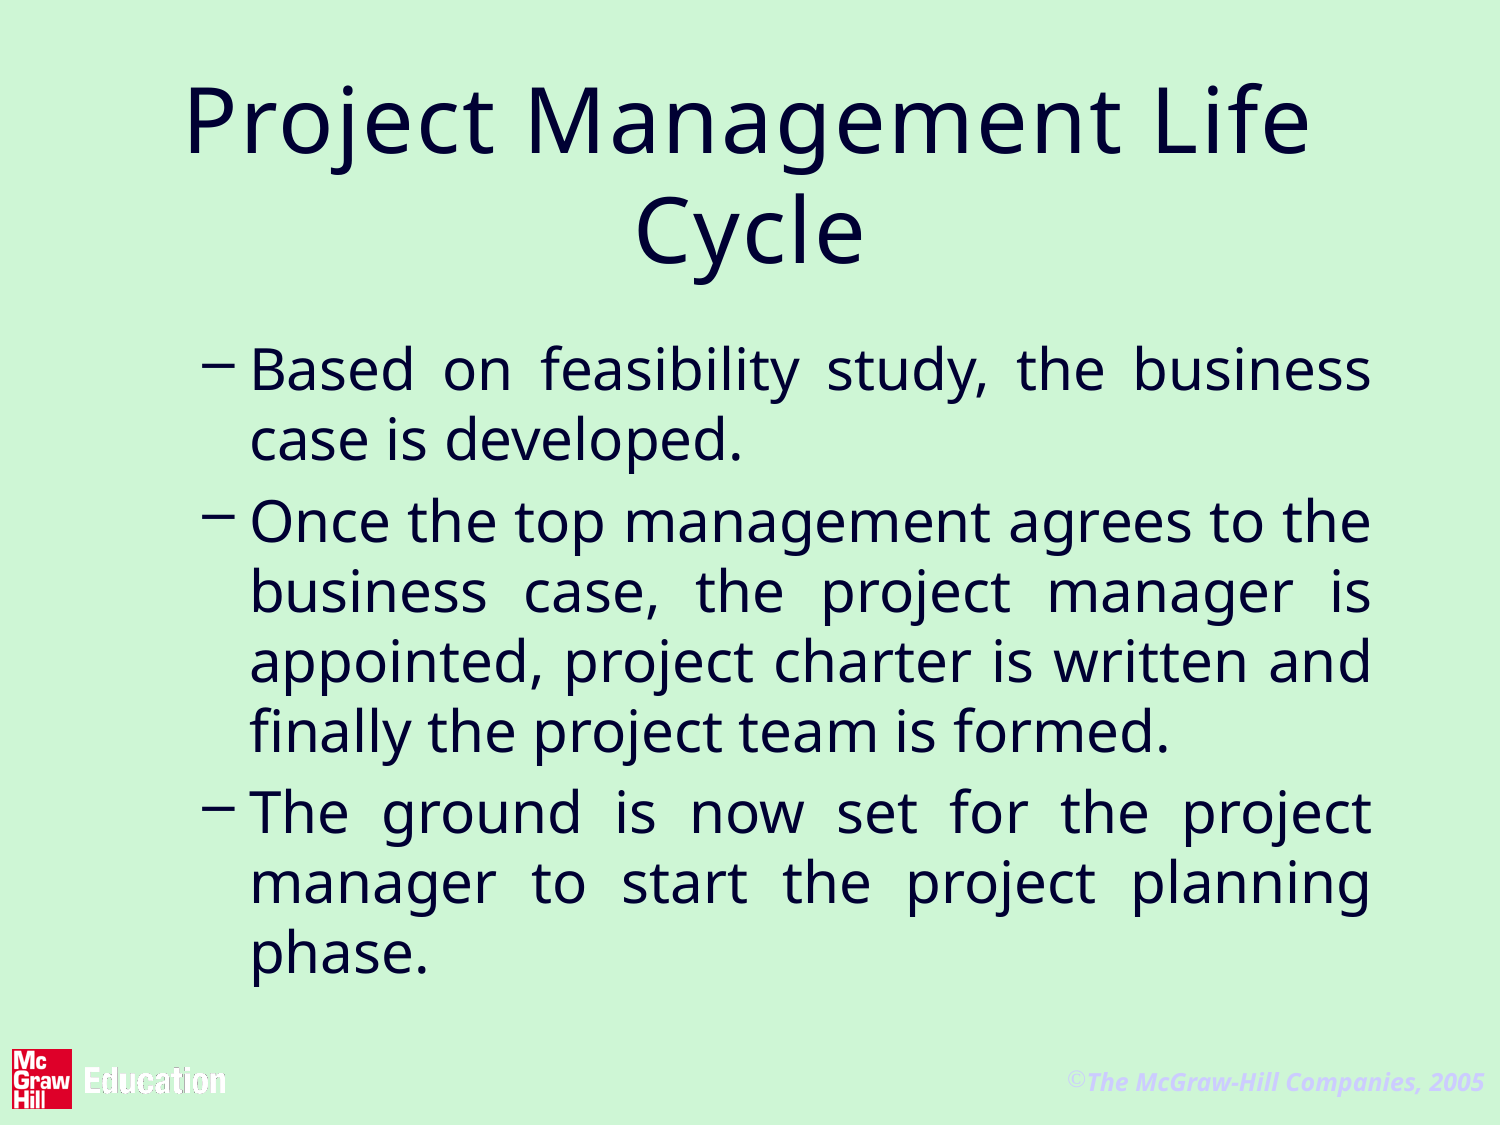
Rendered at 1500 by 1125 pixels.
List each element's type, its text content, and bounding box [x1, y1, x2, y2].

list Based on feasibility study, the business case is developed. Once the top management agrees to the business case, the project manager is appointed, project charter is written and finally the project team is formed. The ground is now set for the project manager to start the project planning phase. [112, 324, 1388, 1001]
title Project Management Life Cycle [46, 77, 1454, 266]
picture [12, 1049, 225, 1109]
